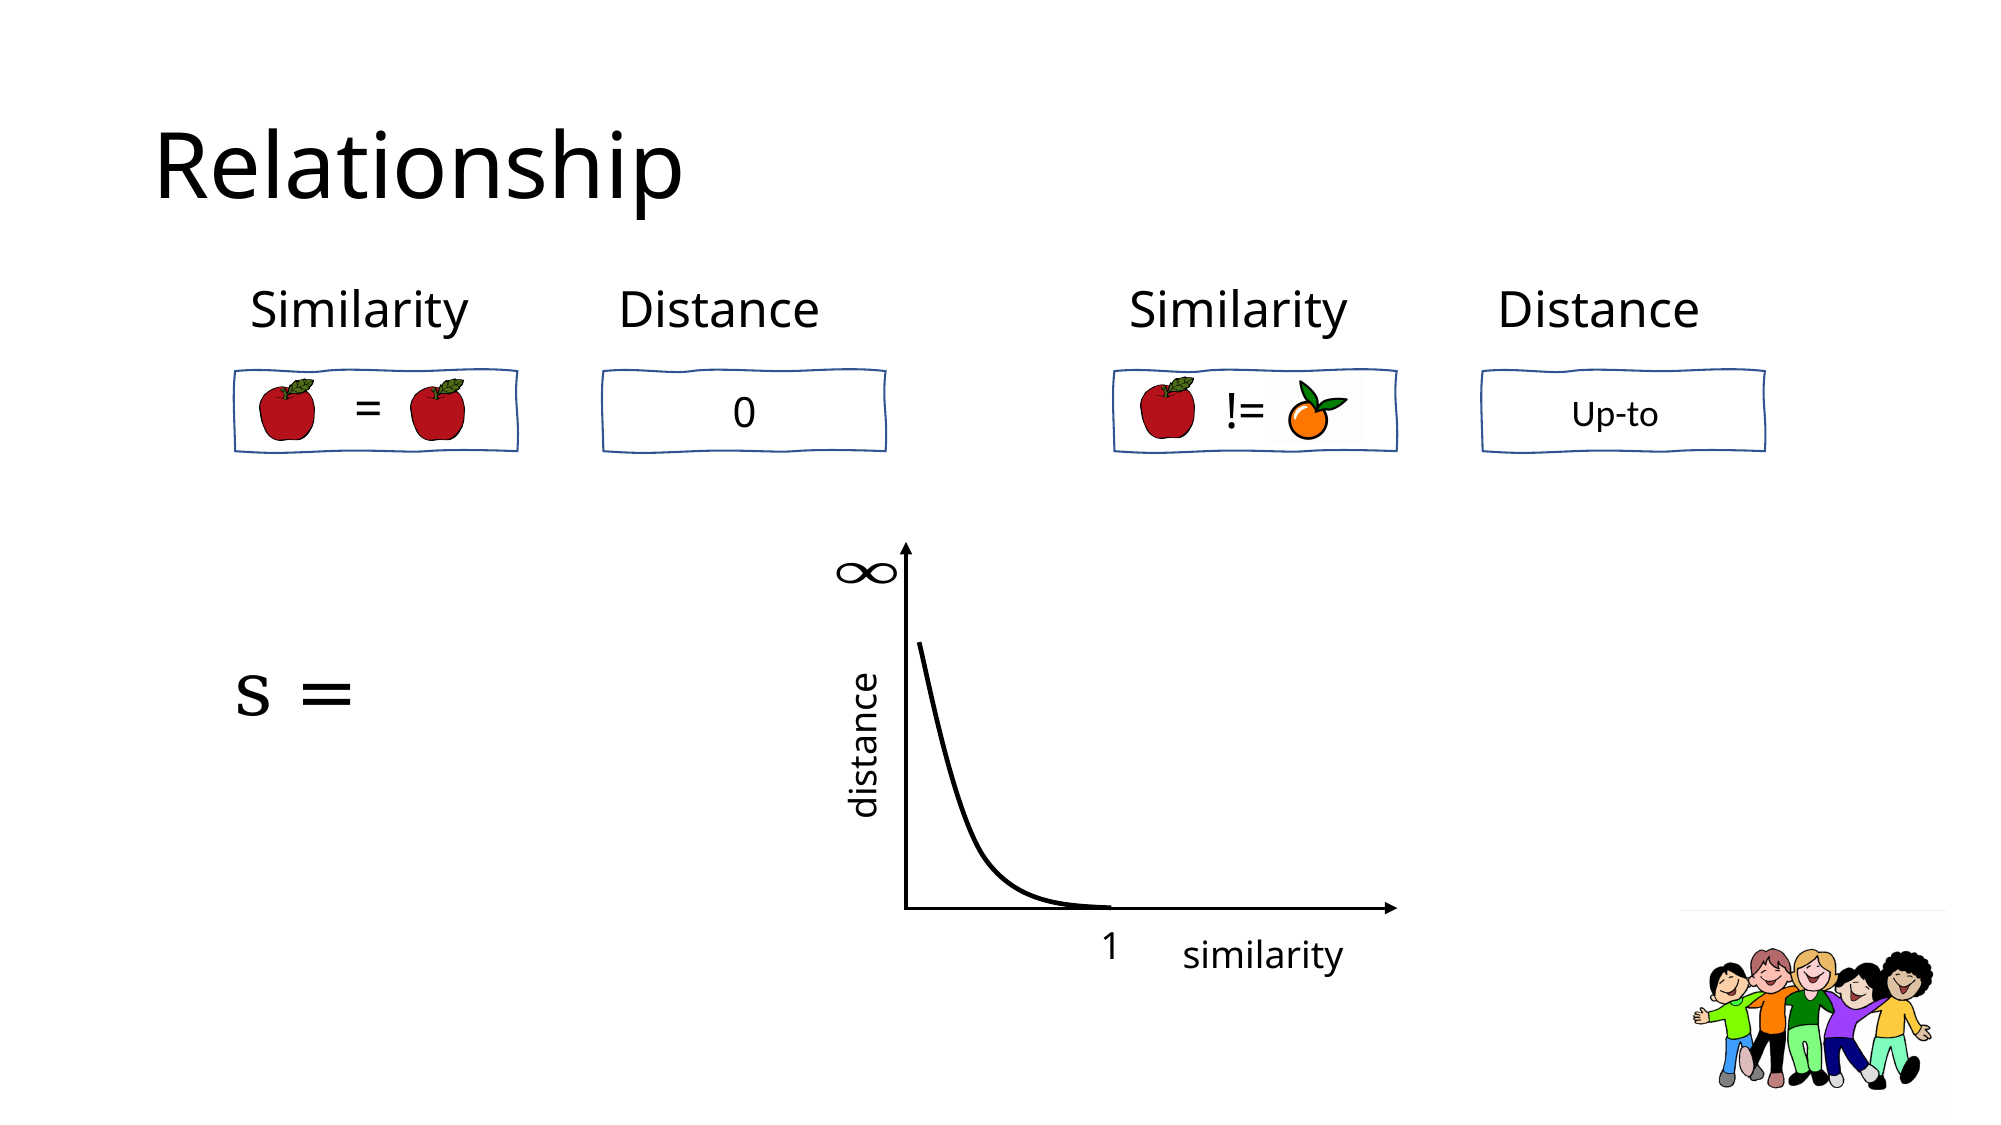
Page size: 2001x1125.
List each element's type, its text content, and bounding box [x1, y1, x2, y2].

text_box Distance [1482, 277, 1747, 347]
text_box 1 [1085, 914, 1137, 975]
title Relationship [137, 59, 1863, 278]
text_box != [1210, 378, 1282, 449]
picture [259, 378, 315, 441]
text_box [918, 641, 1112, 907]
picture [1140, 376, 1195, 439]
text_box distance [836, 641, 905, 835]
text_box [232, 368, 520, 454]
picture [410, 378, 465, 441]
text_box Distance [603, 277, 867, 347]
picture [1680, 910, 1946, 1115]
text_box 0 [600, 368, 888, 454]
text_box = [339, 376, 395, 446]
text_box Similarity [1114, 277, 1378, 347]
list Similarity [235, 277, 499, 347]
text_box [1111, 368, 1399, 454]
picture [1270, 376, 1366, 444]
text_box similarity [1167, 929, 1389, 999]
